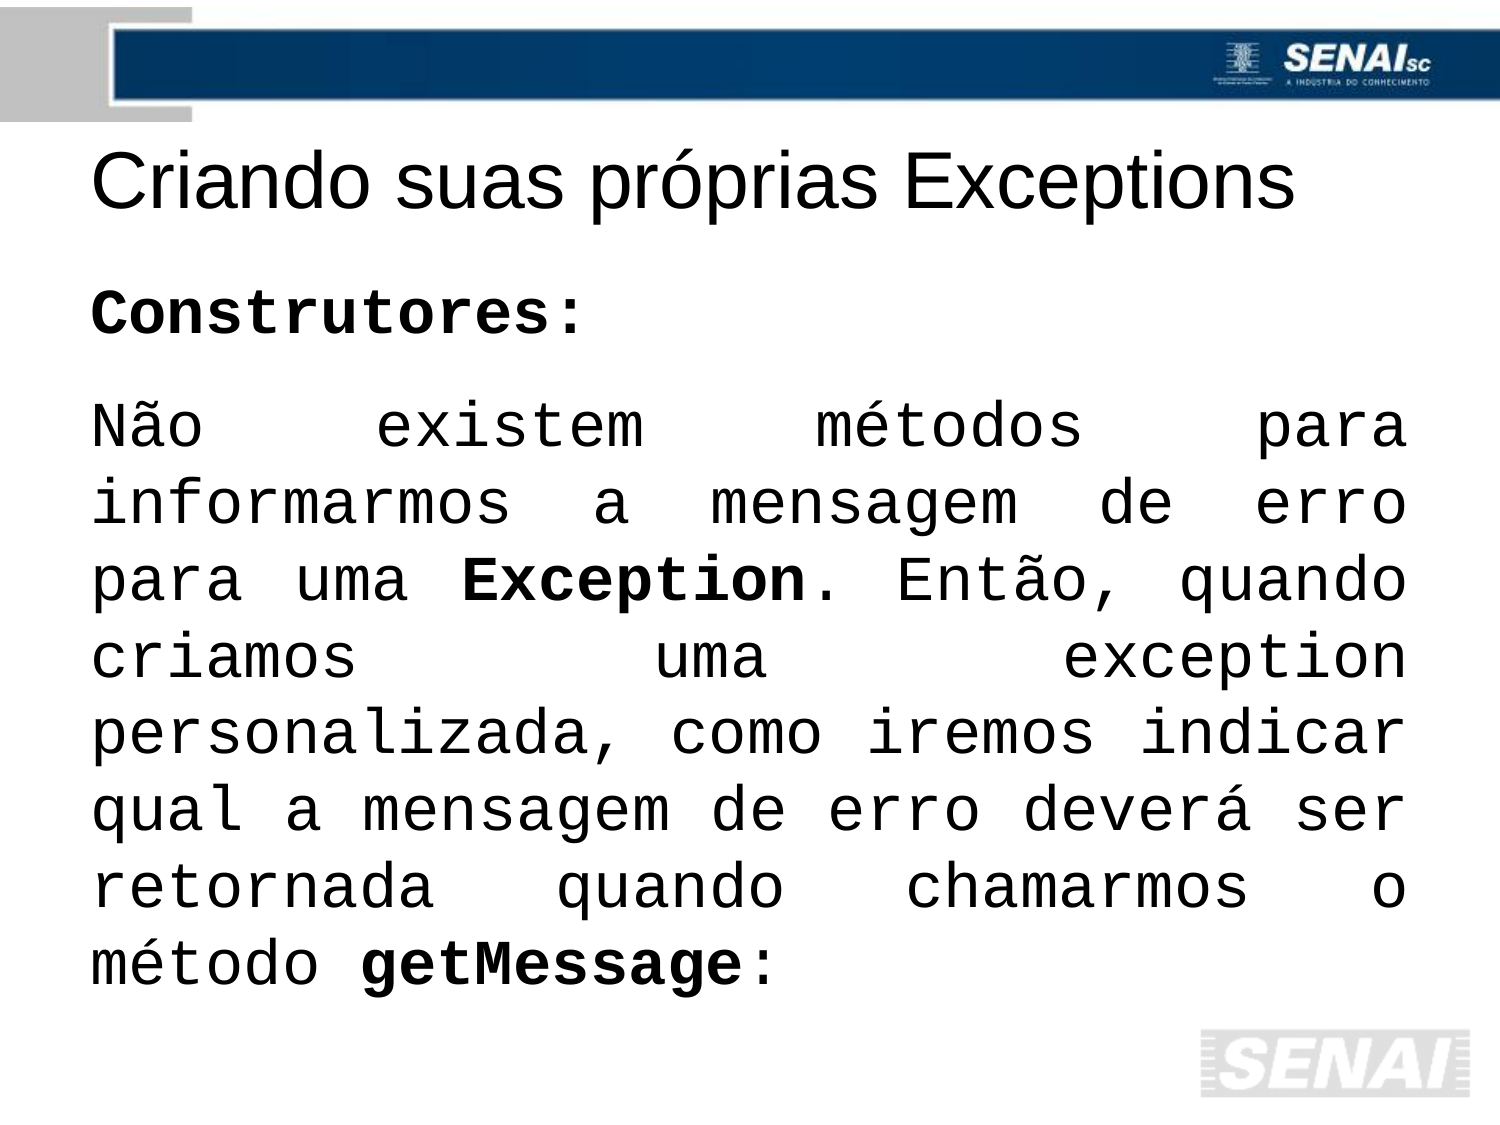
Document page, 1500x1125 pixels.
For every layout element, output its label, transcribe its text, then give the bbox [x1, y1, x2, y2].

picture [0, 7, 1500, 122]
list Construtores: Não existem métodos para informarmos a mensagem de erro para uma Exception. Então, quando criamos uma exception personalizada, como iremos indicar qual a mensagem de erro deverá ser retornada quando chamarmos o método getMessage: [75, 262, 1425, 1005]
title Criando suas próprias Exceptions [75, 45, 1425, 233]
